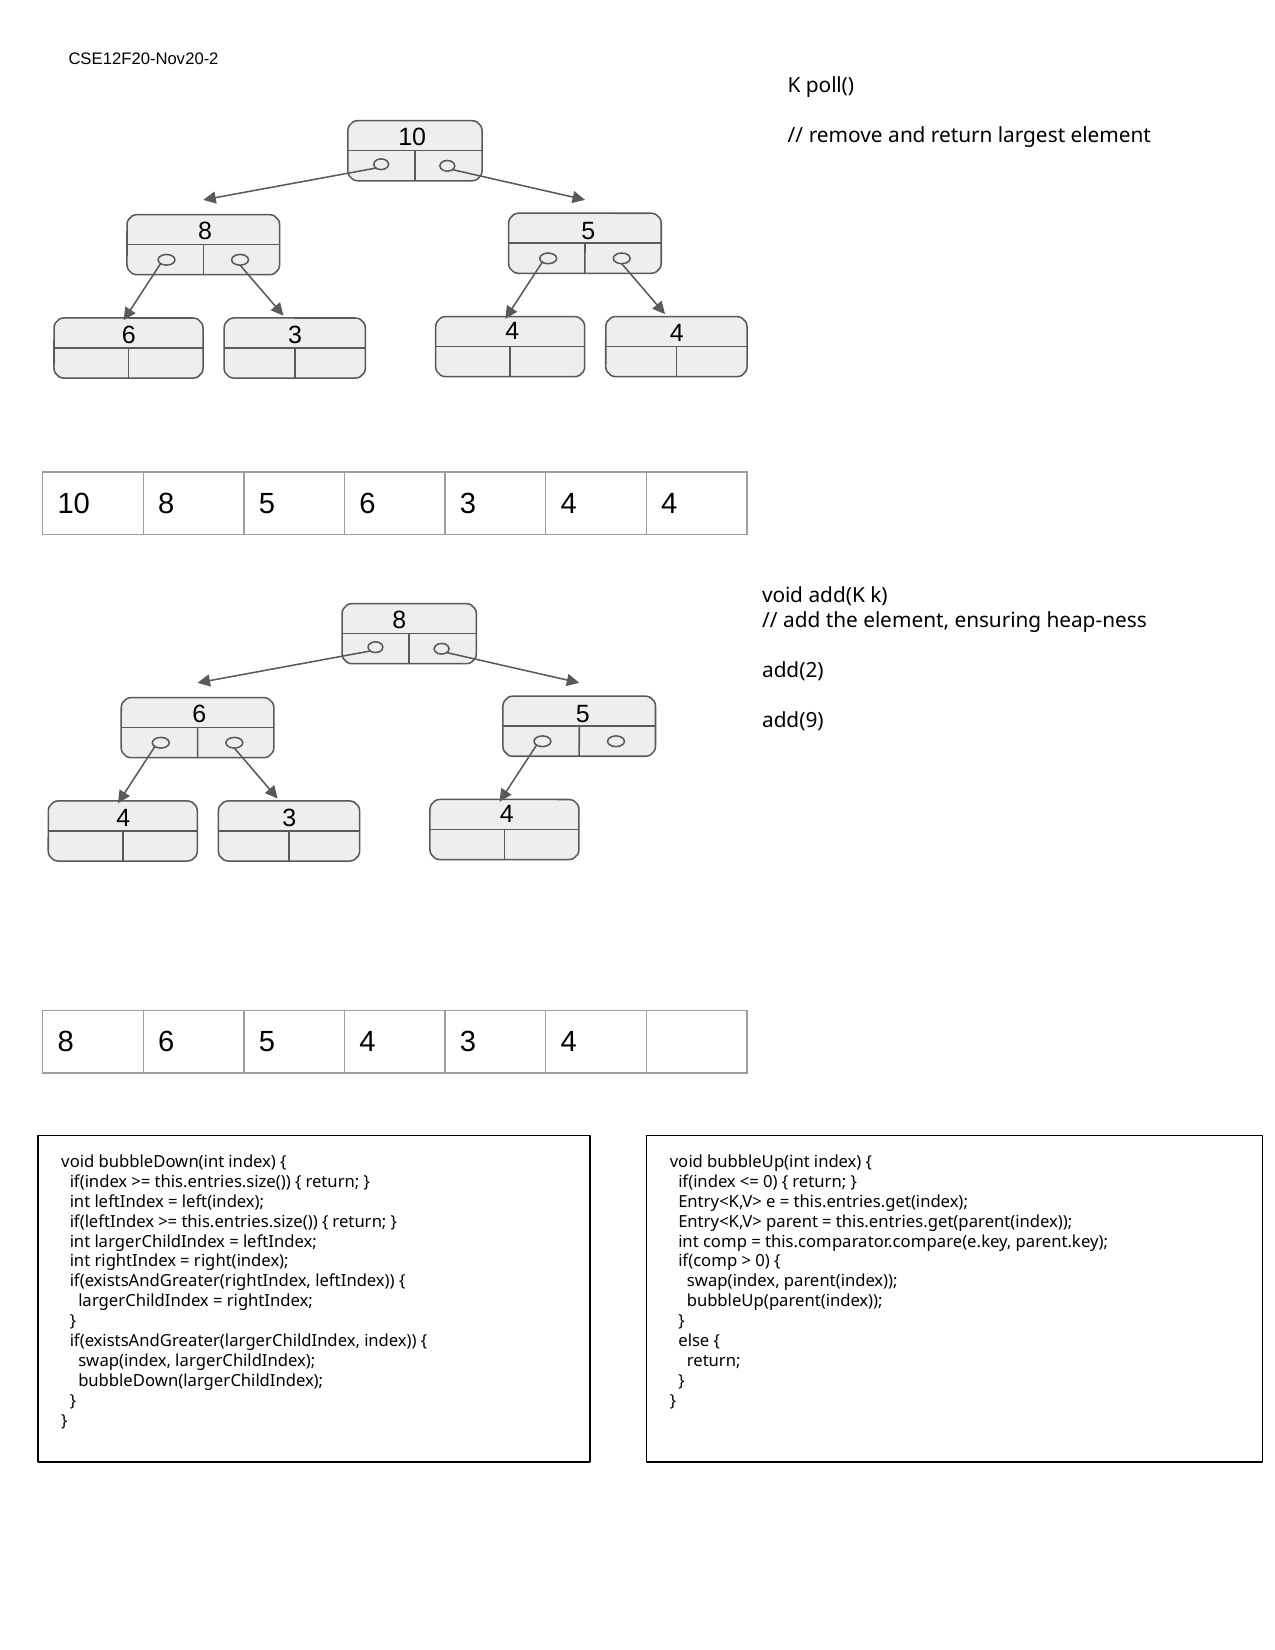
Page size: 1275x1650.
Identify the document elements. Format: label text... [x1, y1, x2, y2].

table_header 5 [245, 1011, 344, 1072]
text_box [446, 652, 580, 684]
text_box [341, 588, 477, 664]
table_header 6 [345, 473, 444, 534]
table_header 4 [647, 473, 746, 534]
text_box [53, 302, 204, 379]
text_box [452, 169, 586, 201]
table_header 4 [546, 473, 646, 534]
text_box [120, 682, 275, 758]
table_header 4 [345, 1011, 444, 1072]
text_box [499, 744, 537, 802]
table_header 4 [546, 1011, 646, 1072]
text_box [223, 302, 366, 379]
table_header 3 [446, 473, 545, 534]
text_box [123, 263, 161, 321]
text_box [48, 785, 198, 862]
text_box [239, 264, 284, 316]
text_box K poll() // remove and return largest element [772, 56, 1263, 177]
table_header 6 [144, 1011, 243, 1072]
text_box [203, 167, 377, 201]
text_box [218, 785, 360, 862]
table_header 10 [43, 473, 143, 534]
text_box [197, 650, 371, 683]
table_header 8 [144, 473, 243, 534]
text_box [508, 199, 662, 274]
text_box void add(K k) // add the element, ensuring heap-ness add(2) add(9) [747, 566, 1275, 686]
table_header [647, 1011, 746, 1072]
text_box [234, 747, 278, 799]
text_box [502, 682, 656, 757]
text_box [429, 782, 580, 860]
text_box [435, 299, 585, 377]
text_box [605, 301, 748, 377]
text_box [347, 105, 483, 181]
table_header 3 [446, 1011, 545, 1072]
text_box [621, 263, 666, 315]
text_box void bubbleDown(int index) { if(index >= this.entries.size()) { return; } int leftIndex = left(index); if(leftIndex >= this.entries.size()) { return; } int largerChildIndex = leftIndex; int rightIndex = right(index); if(existsAndGreater(rightIndex, leftIndex)) { largerChildIndex = rightIndex; } if(existsAndGreater(largerChildIndex, index)) { swap(index, largerChildIndex); bubbleDown(largerChildIndex); } } [37, 1135, 591, 1462]
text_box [126, 199, 280, 275]
text_box CSE12F20-Nov20-2 [53, 32, 349, 82]
table_header 8 [43, 1011, 143, 1072]
text_box void bubbleUp(int index) { if(index <= 0) { return; } Entry<K,V> e = this.entries.get(index); Entry<K,V> parent = this.entries.get(parent(index)); int comp = this.comparator.compare(e.key, parent.key); if(comp > 0) { swap(index, parent(index)); bubbleUp(parent(index)); } else { return; } } [646, 1135, 1263, 1462]
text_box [117, 746, 155, 804]
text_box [505, 261, 543, 319]
table_header 5 [245, 473, 344, 534]
